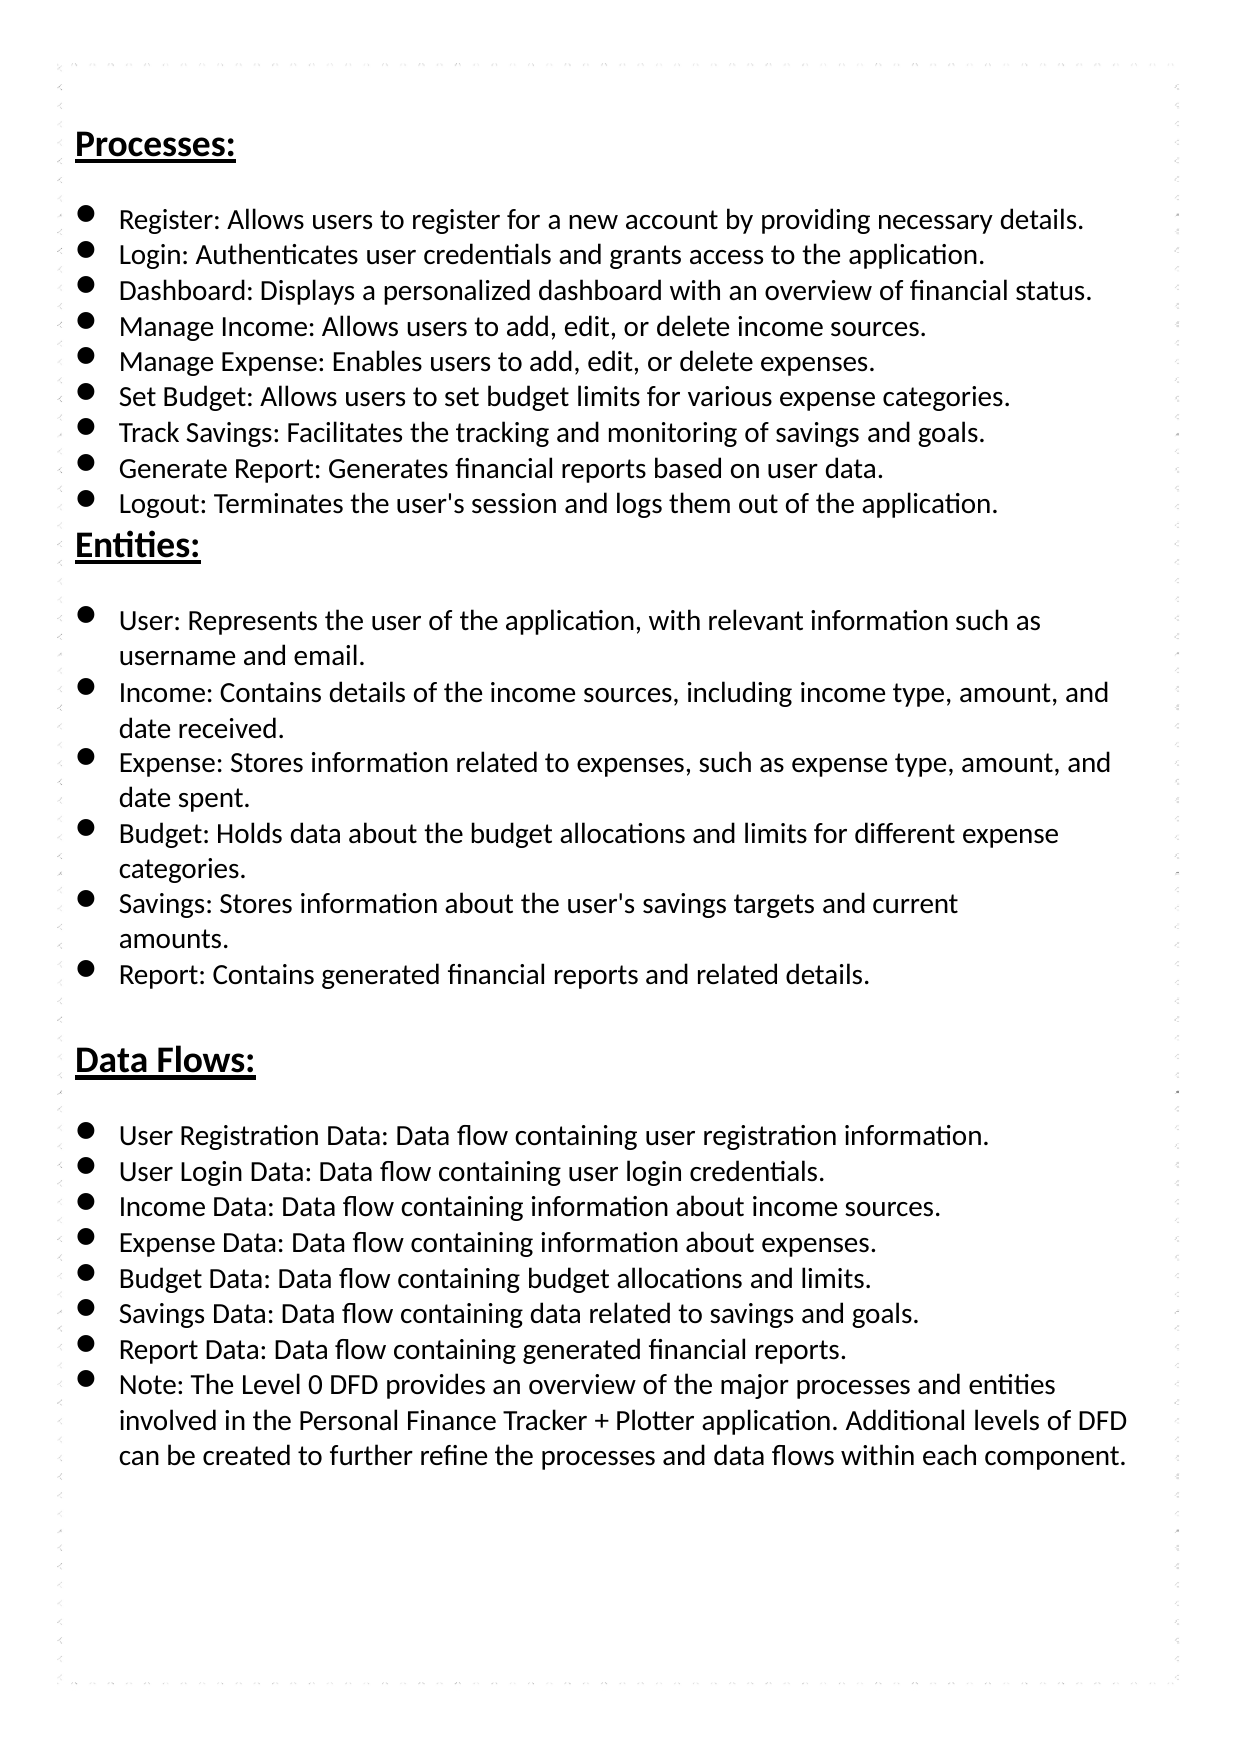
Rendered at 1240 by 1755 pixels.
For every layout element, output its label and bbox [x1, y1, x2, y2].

text_box [57, 63, 1183, 1691]
